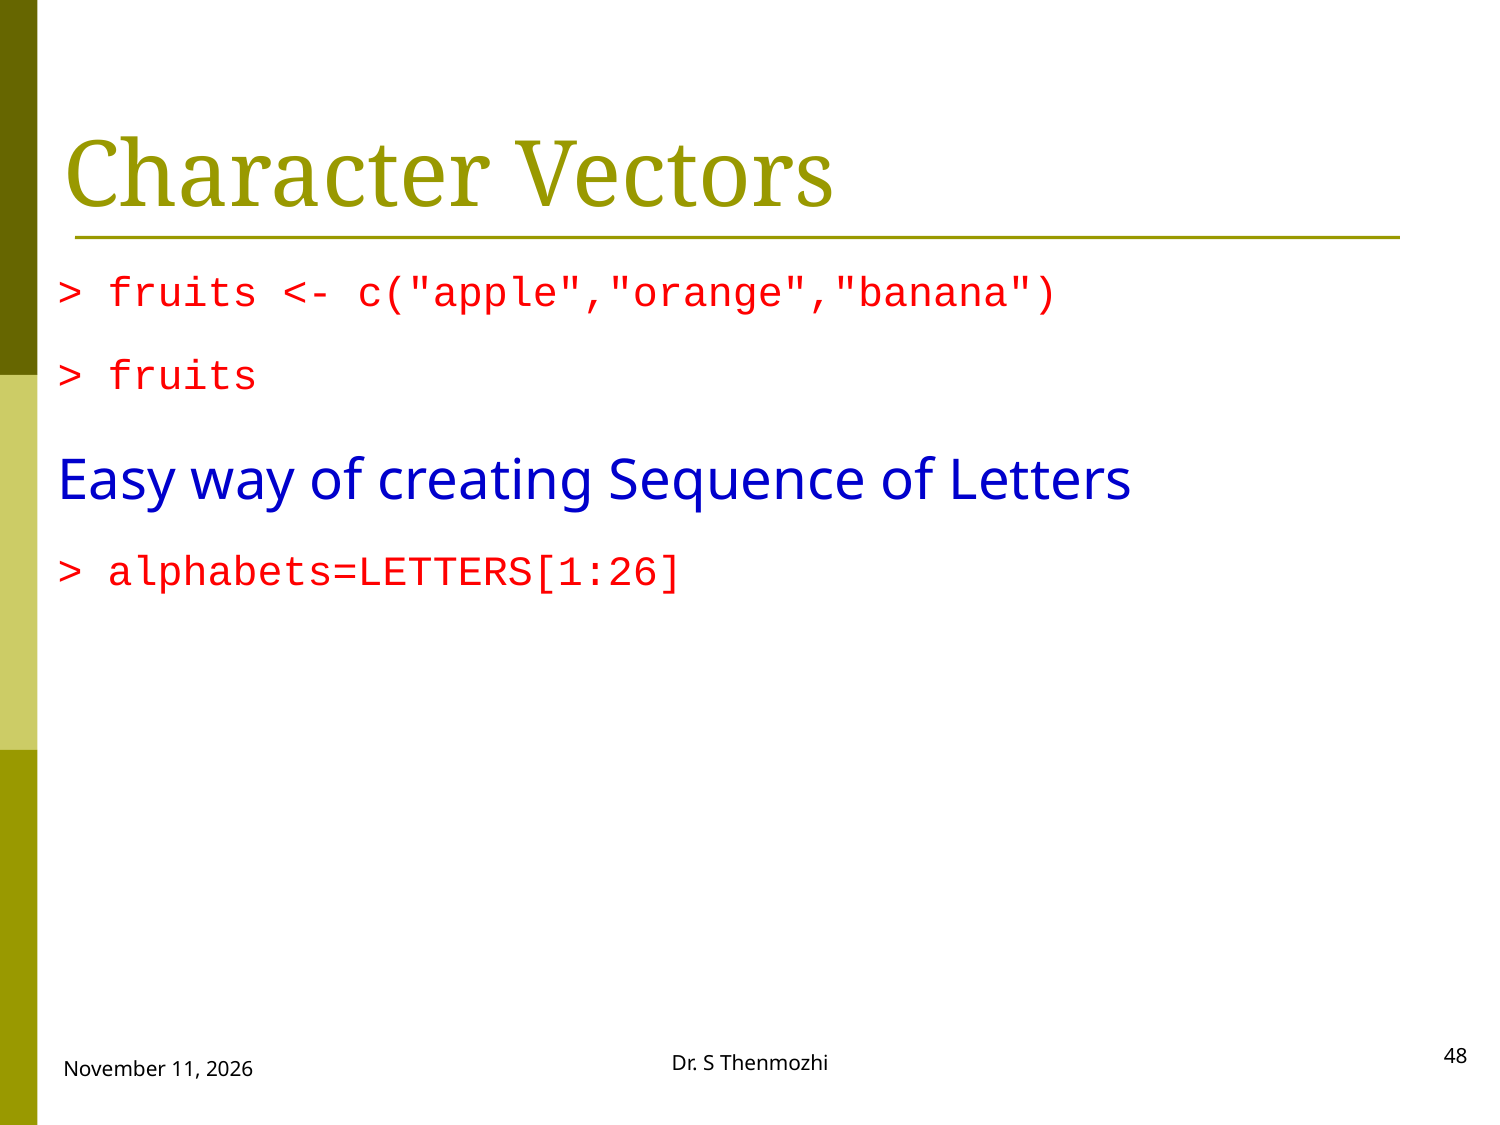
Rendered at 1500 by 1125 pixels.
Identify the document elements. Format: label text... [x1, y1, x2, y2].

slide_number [48, 1047, 399, 1123]
title Character Vectors [48, 45, 1500, 233]
footer Dr. S Thenmozhi [512, 1041, 988, 1117]
slide_number 48 [1132, 1035, 1483, 1110]
list > fruits <- c("apple","orange","banana") > fruits Easy way of creating Sequence of Letters > alphabets=LETTERS[1:26] [42, 232, 1495, 976]
